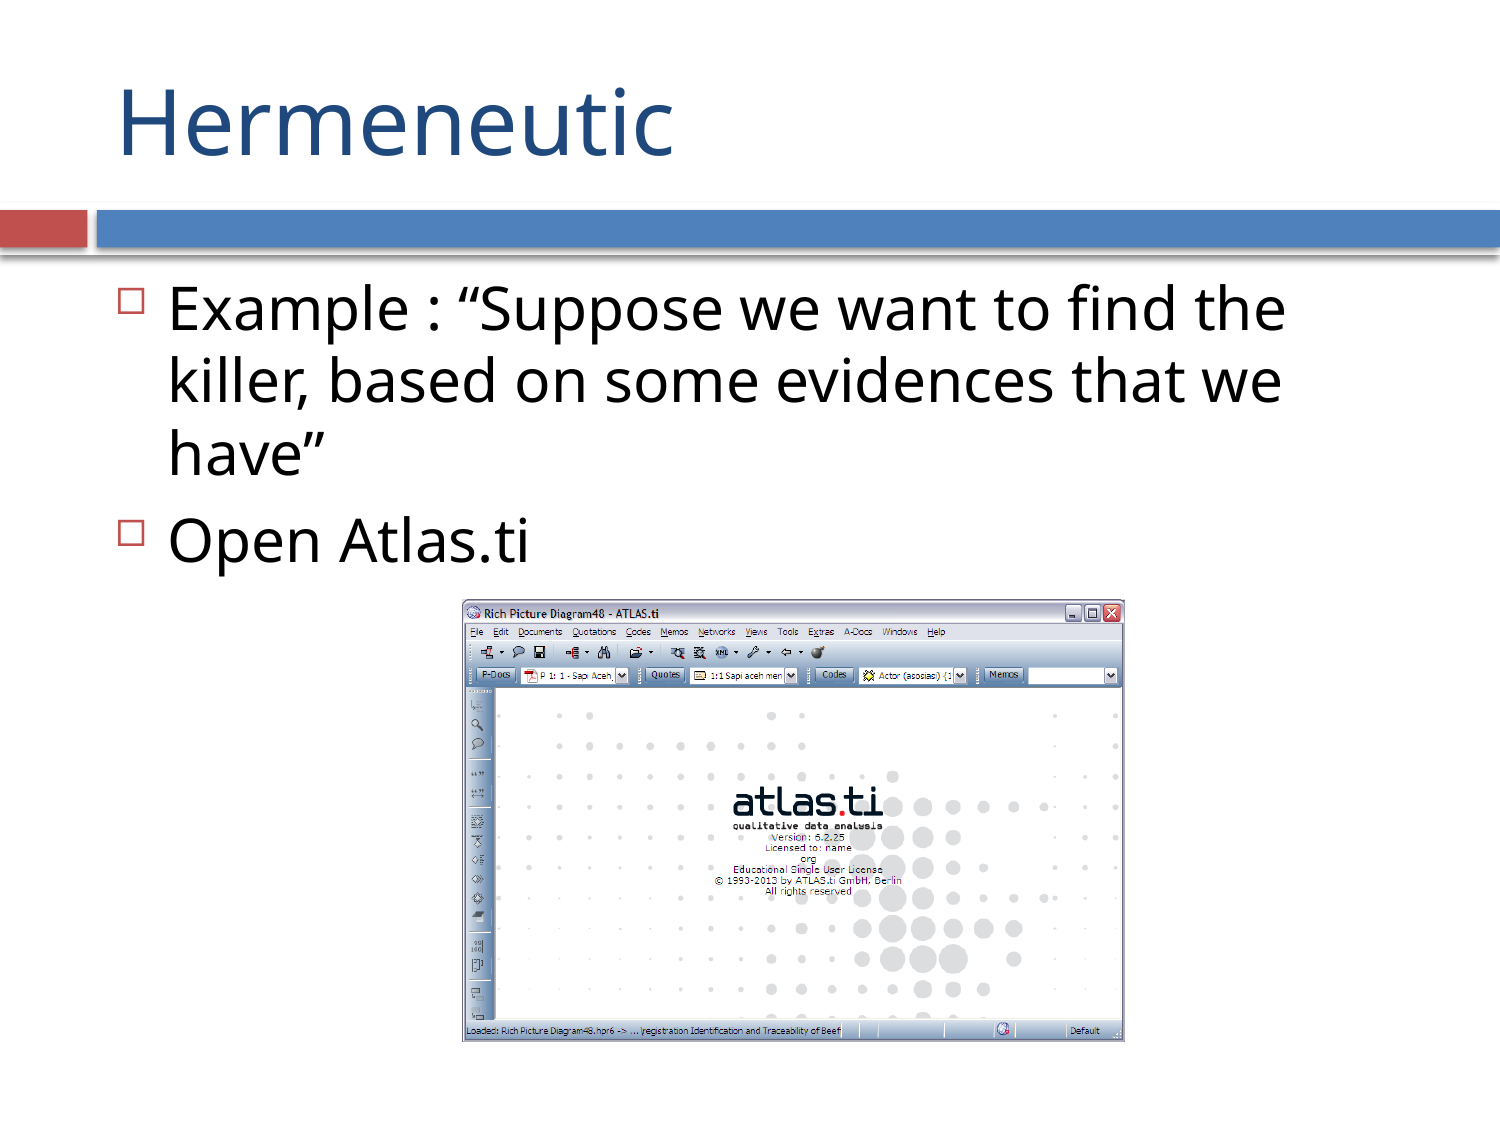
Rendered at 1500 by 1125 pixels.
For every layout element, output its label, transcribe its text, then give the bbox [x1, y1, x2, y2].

list Example : “Suppose we want to find the killer, based on some evidences that we have” Open Atlas.ti [100, 262, 1438, 1000]
picture [462, 599, 1126, 1042]
title Hermeneutic [100, 37, 1438, 200]
